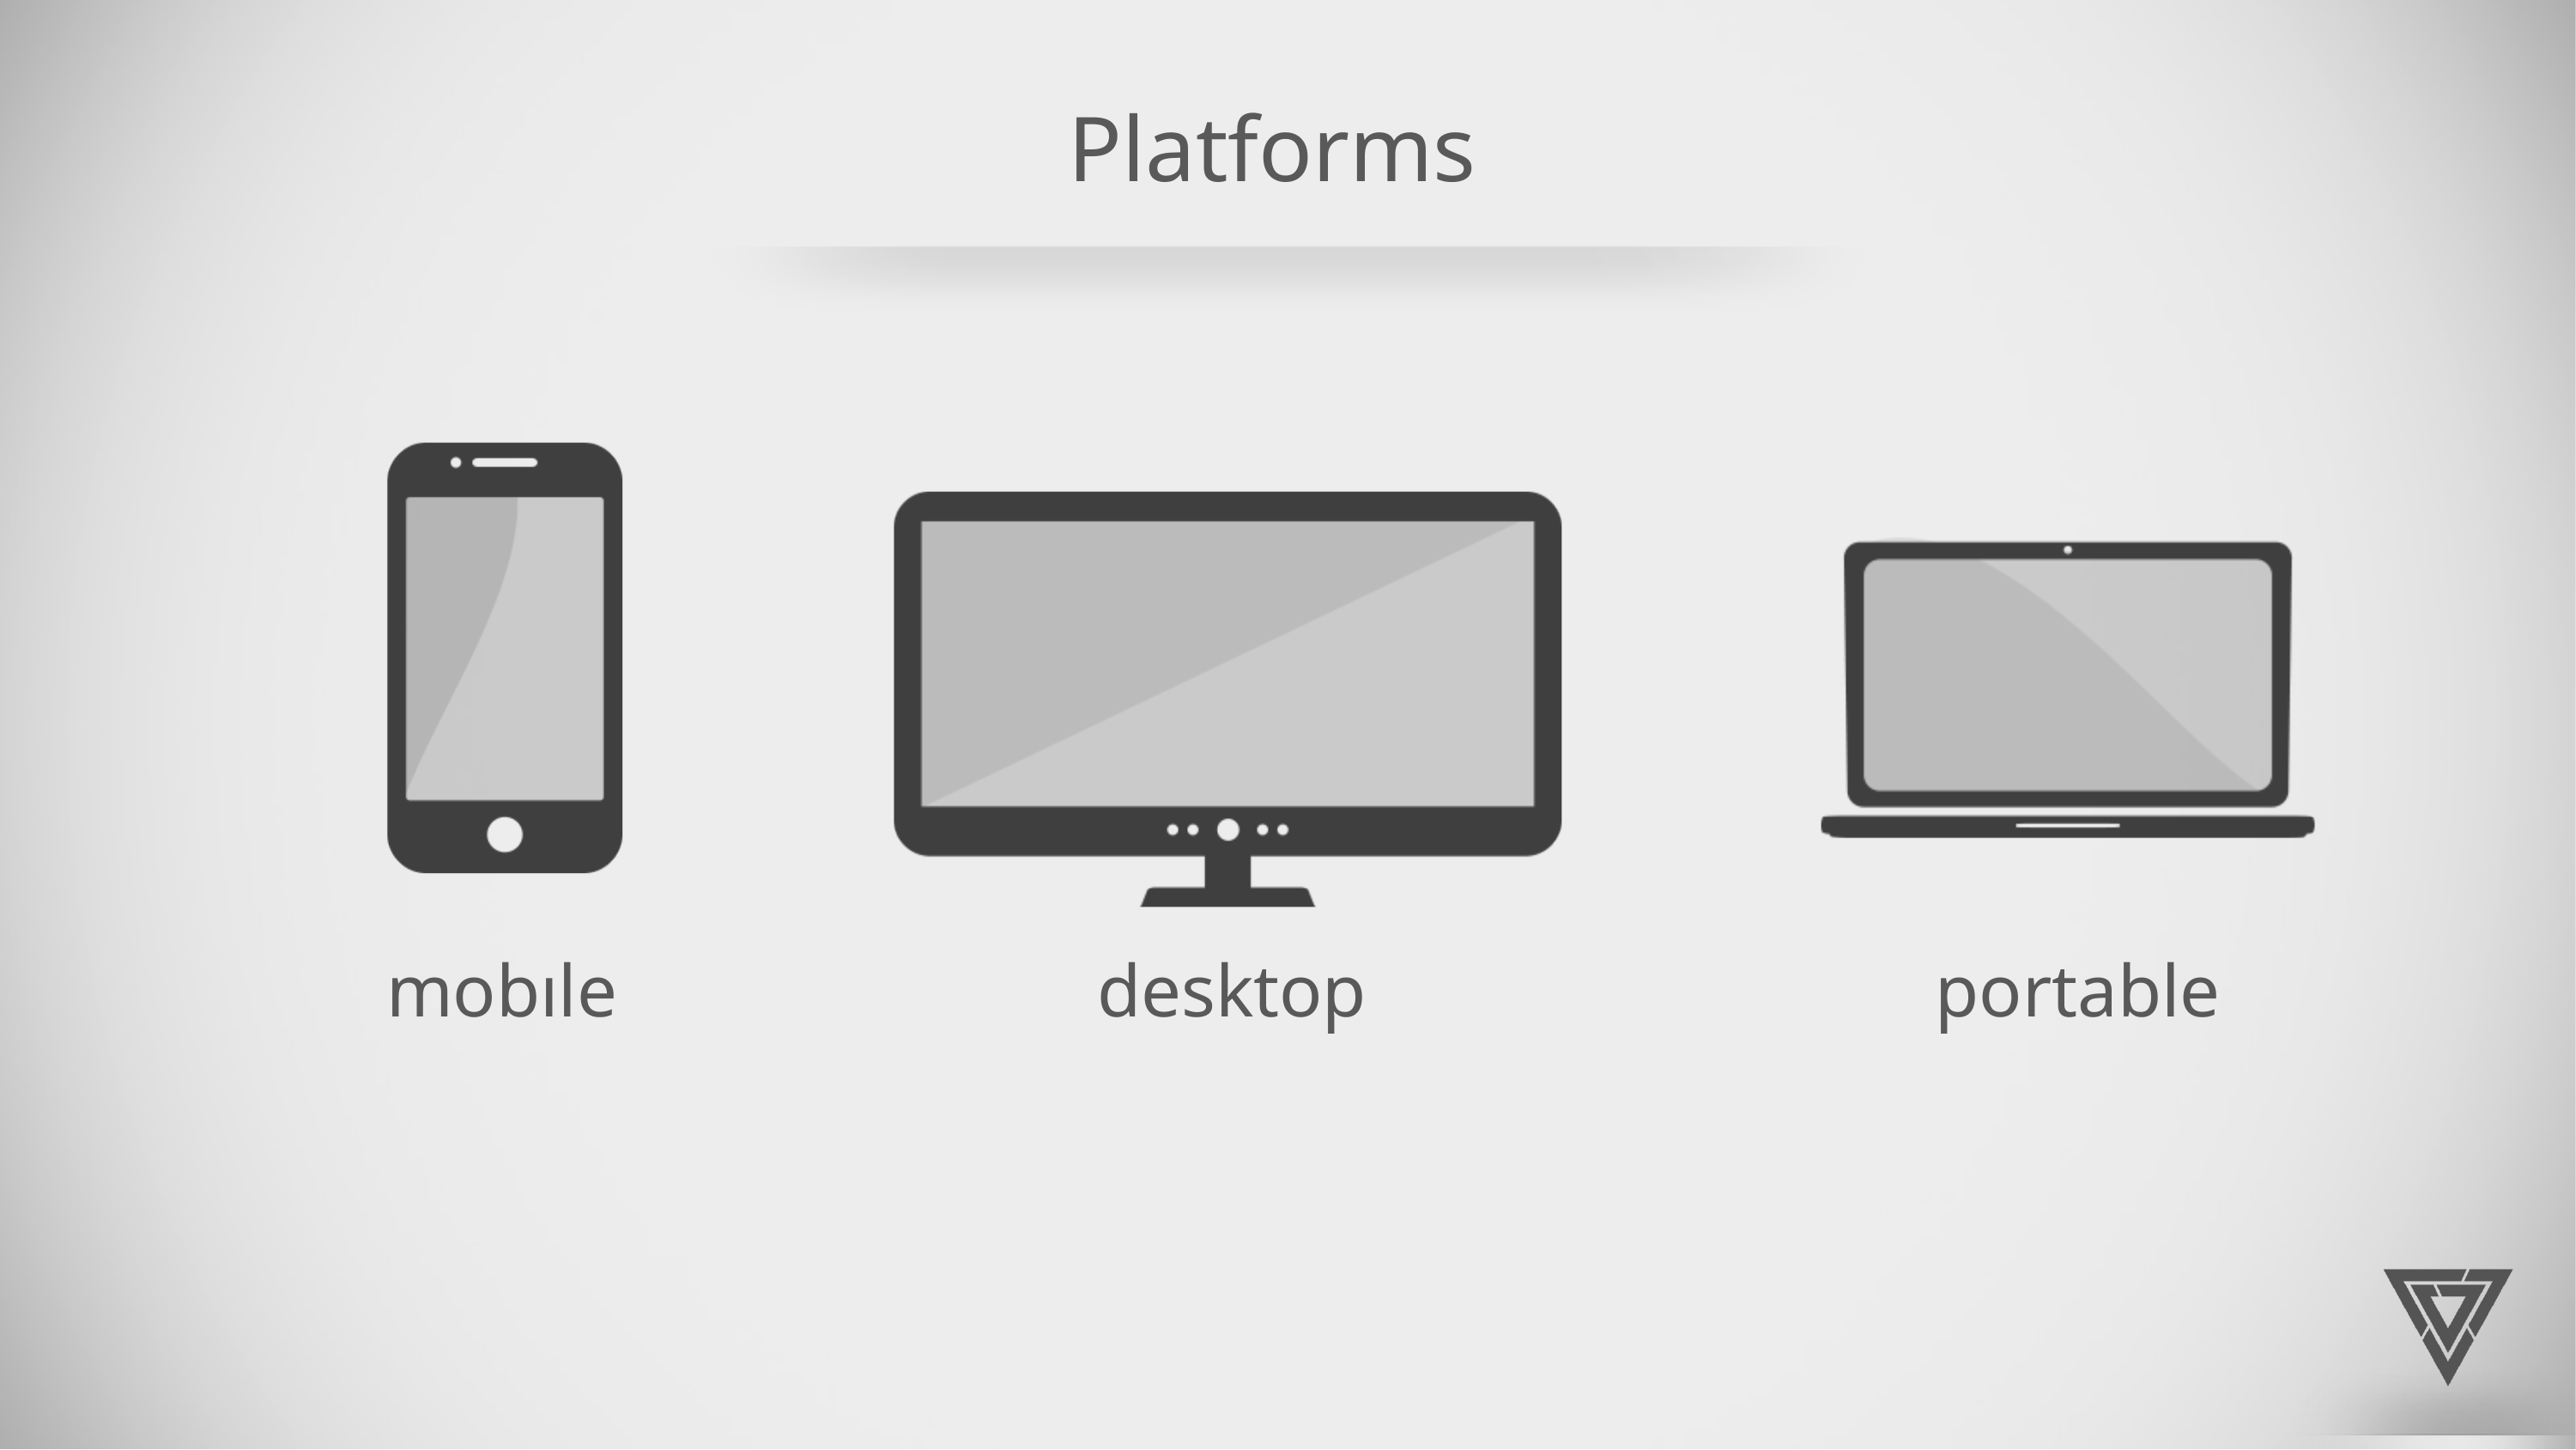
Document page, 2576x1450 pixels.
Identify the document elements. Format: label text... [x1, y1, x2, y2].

text_box mobıle [274, 938, 730, 1038]
text_box portable [1849, 938, 2306, 1038]
text_box Platforms [1359, 86, 1846, 204]
text_box desktop [1003, 978, 1461, 1038]
picture [0, 0, 2576, 1449]
text_box Platforms [700, 86, 1185, 204]
